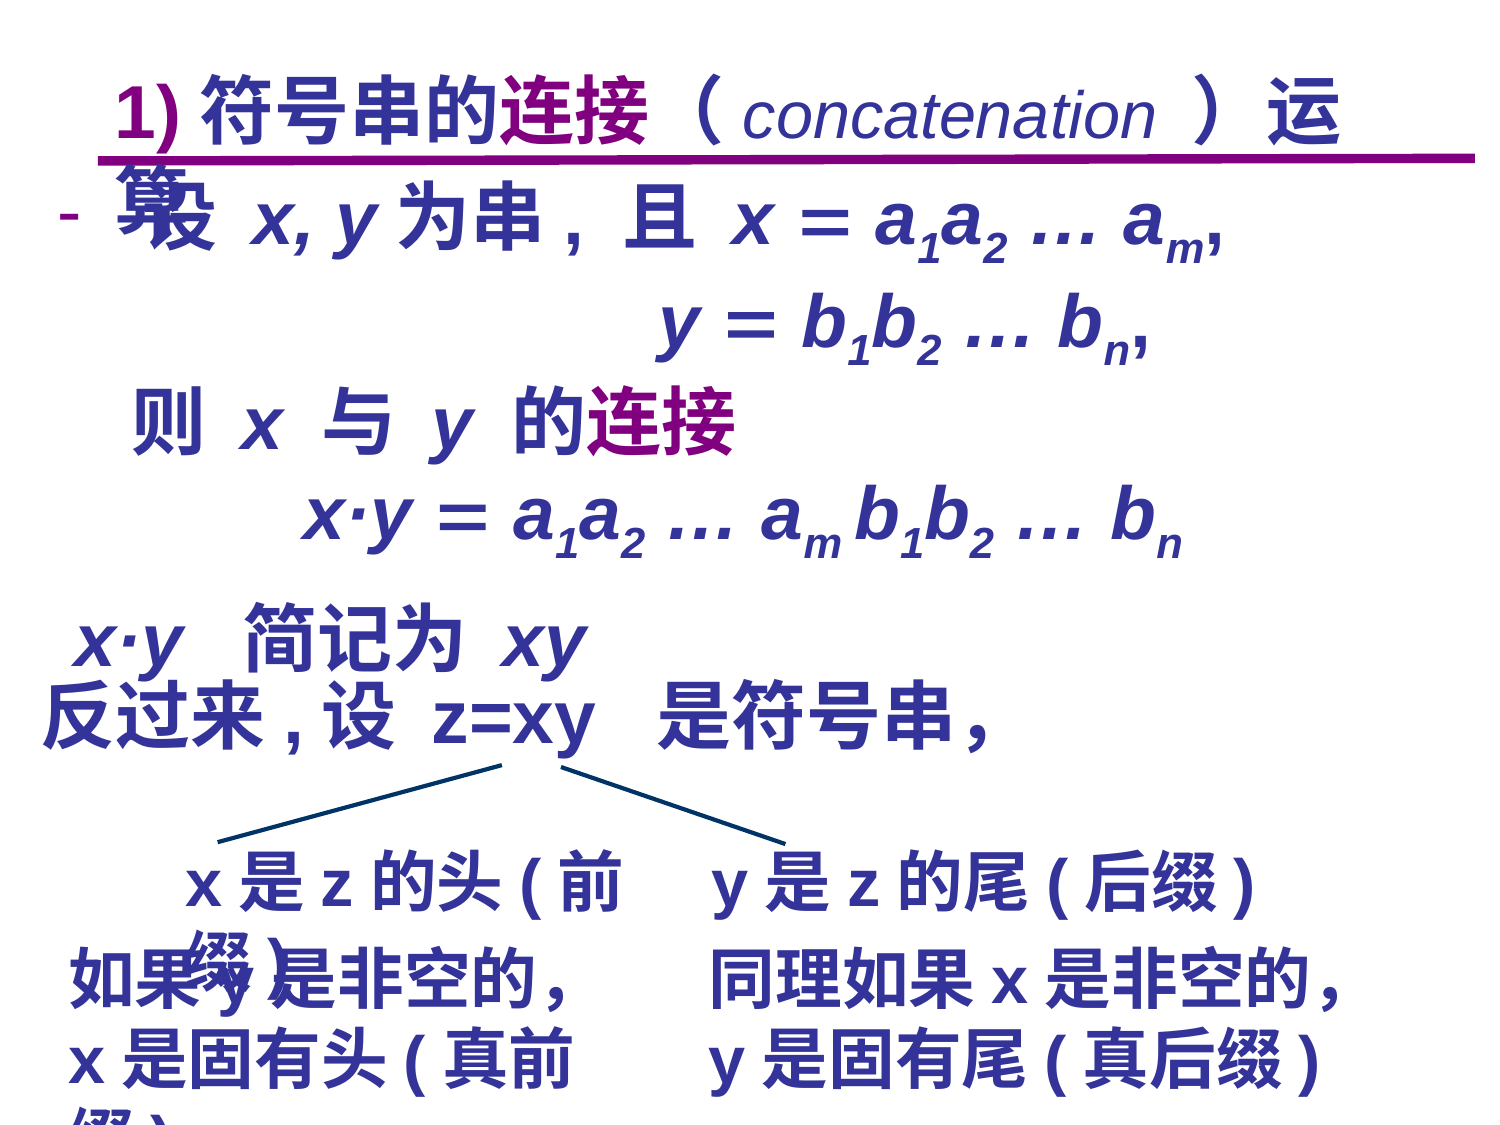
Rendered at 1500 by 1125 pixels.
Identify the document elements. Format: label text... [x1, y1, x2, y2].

text_box y是z的尾(后缀) [696, 832, 1271, 927]
text_box 如果y是非空的， x是固有头(真前缀) [53, 929, 627, 1125]
text_box 1)符号串的连接（concatenation ）运算 [100, 56, 1406, 162]
text_box x是z的头(前缀) [170, 832, 691, 1007]
text_box 反过来,设 z=xy 是符号串， [25, 660, 1046, 766]
text_box 同理如果x是非空的，y是固有尾(真后缀) 。 [693, 929, 1342, 1125]
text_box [217, 764, 503, 843]
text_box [560, 766, 786, 845]
text_box 设 x, y为串, 且 x  a1a2 … am, y  b1b2 … bn, 则 x 与 y 的连接 x·y  a1a2 … am b1b2 … bn x·y 简记为 xy [43, 162, 1483, 715]
